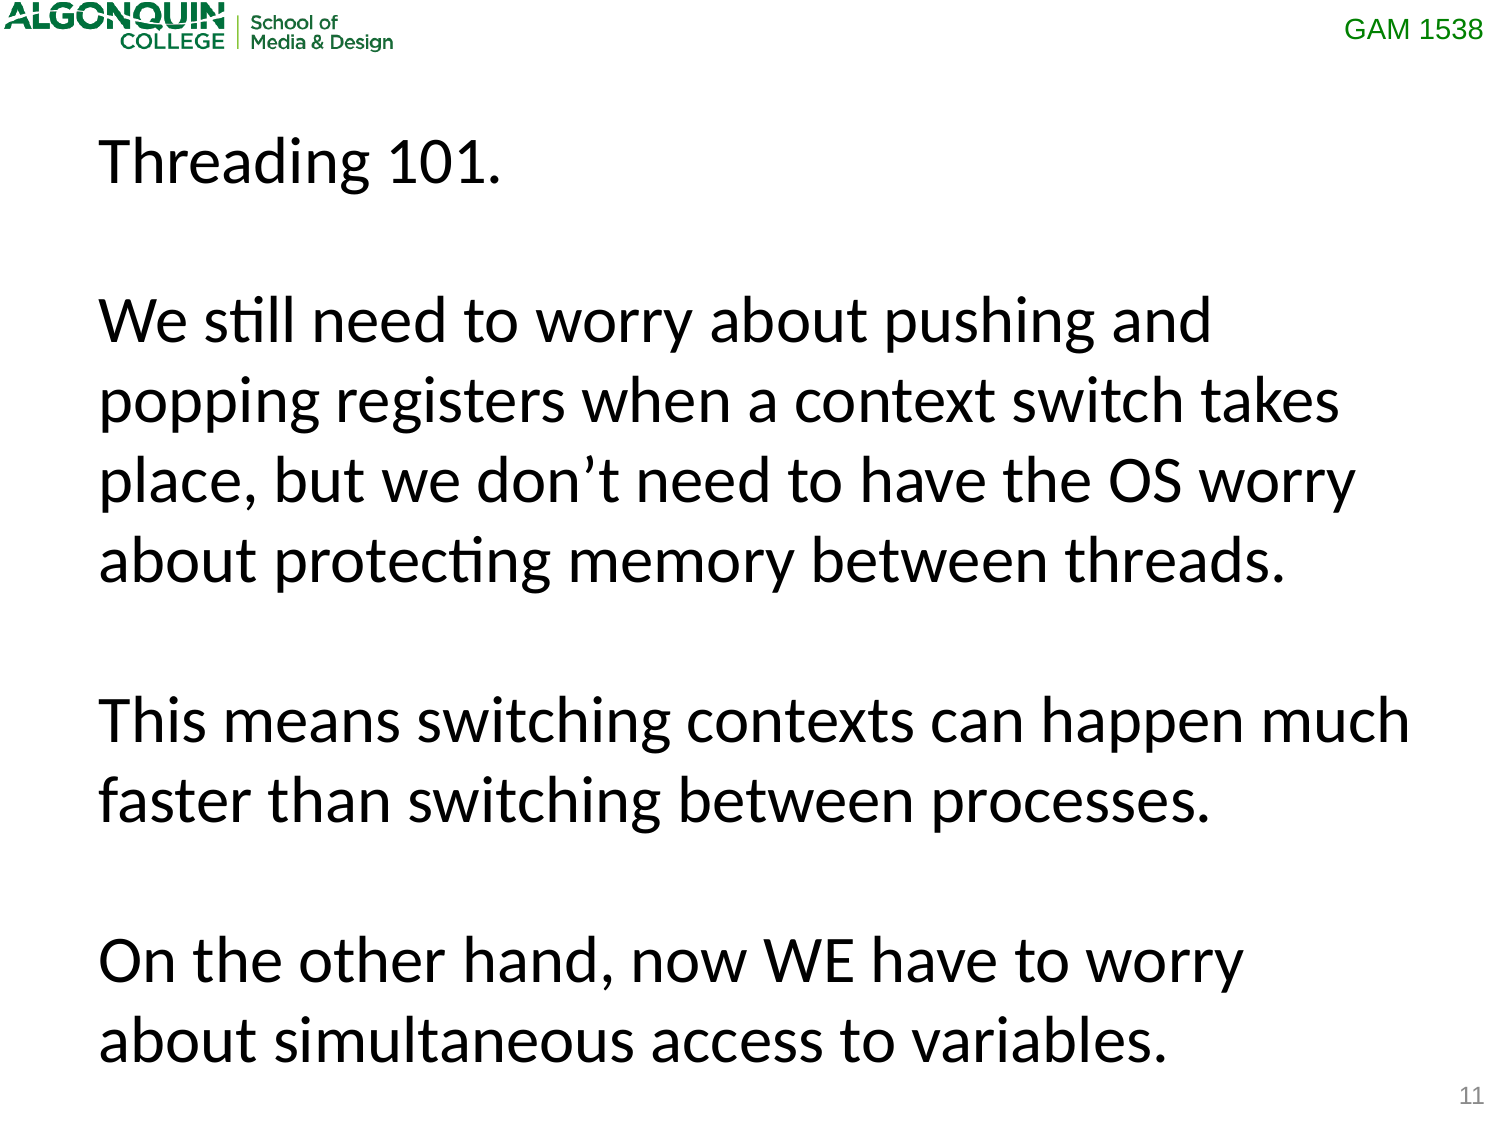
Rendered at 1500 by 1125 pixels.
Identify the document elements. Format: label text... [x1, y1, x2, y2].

text_box Threading 101. We still need to worry about pushing and popping registers when a context switch takes place, but we don’t need to have the OS worry about protecting memory between threads. This means switching contexts can happen much faster than switching between processes. On the other hand, now WE have to worry about simultaneous access to variables. [83, 109, 1434, 1084]
picture [0, 0, 399, 54]
slide_number 11 [1149, 1065, 1500, 1125]
